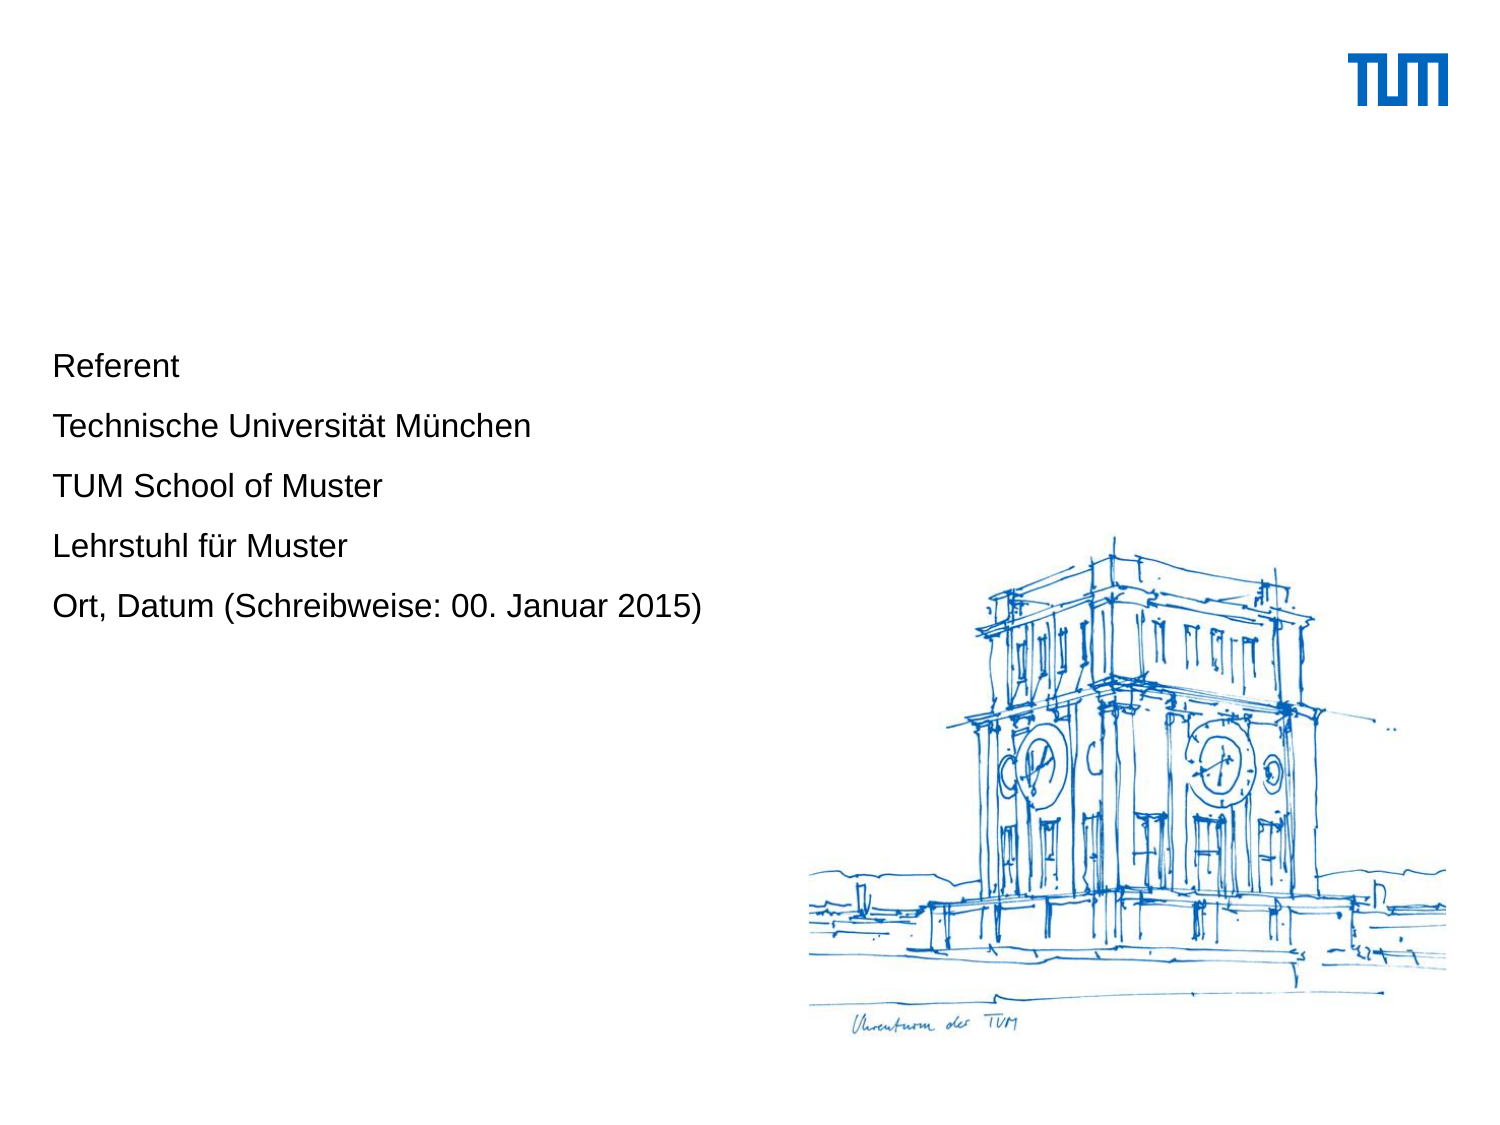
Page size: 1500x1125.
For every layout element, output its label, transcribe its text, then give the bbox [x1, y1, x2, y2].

list Referent Technische Universität München TUM School of Muster Lehrstuhl für Muster Ort, Datum (Schreibweise: 00. Januar 2015) [52, 324, 1449, 534]
picture [807, 500, 1447, 1059]
